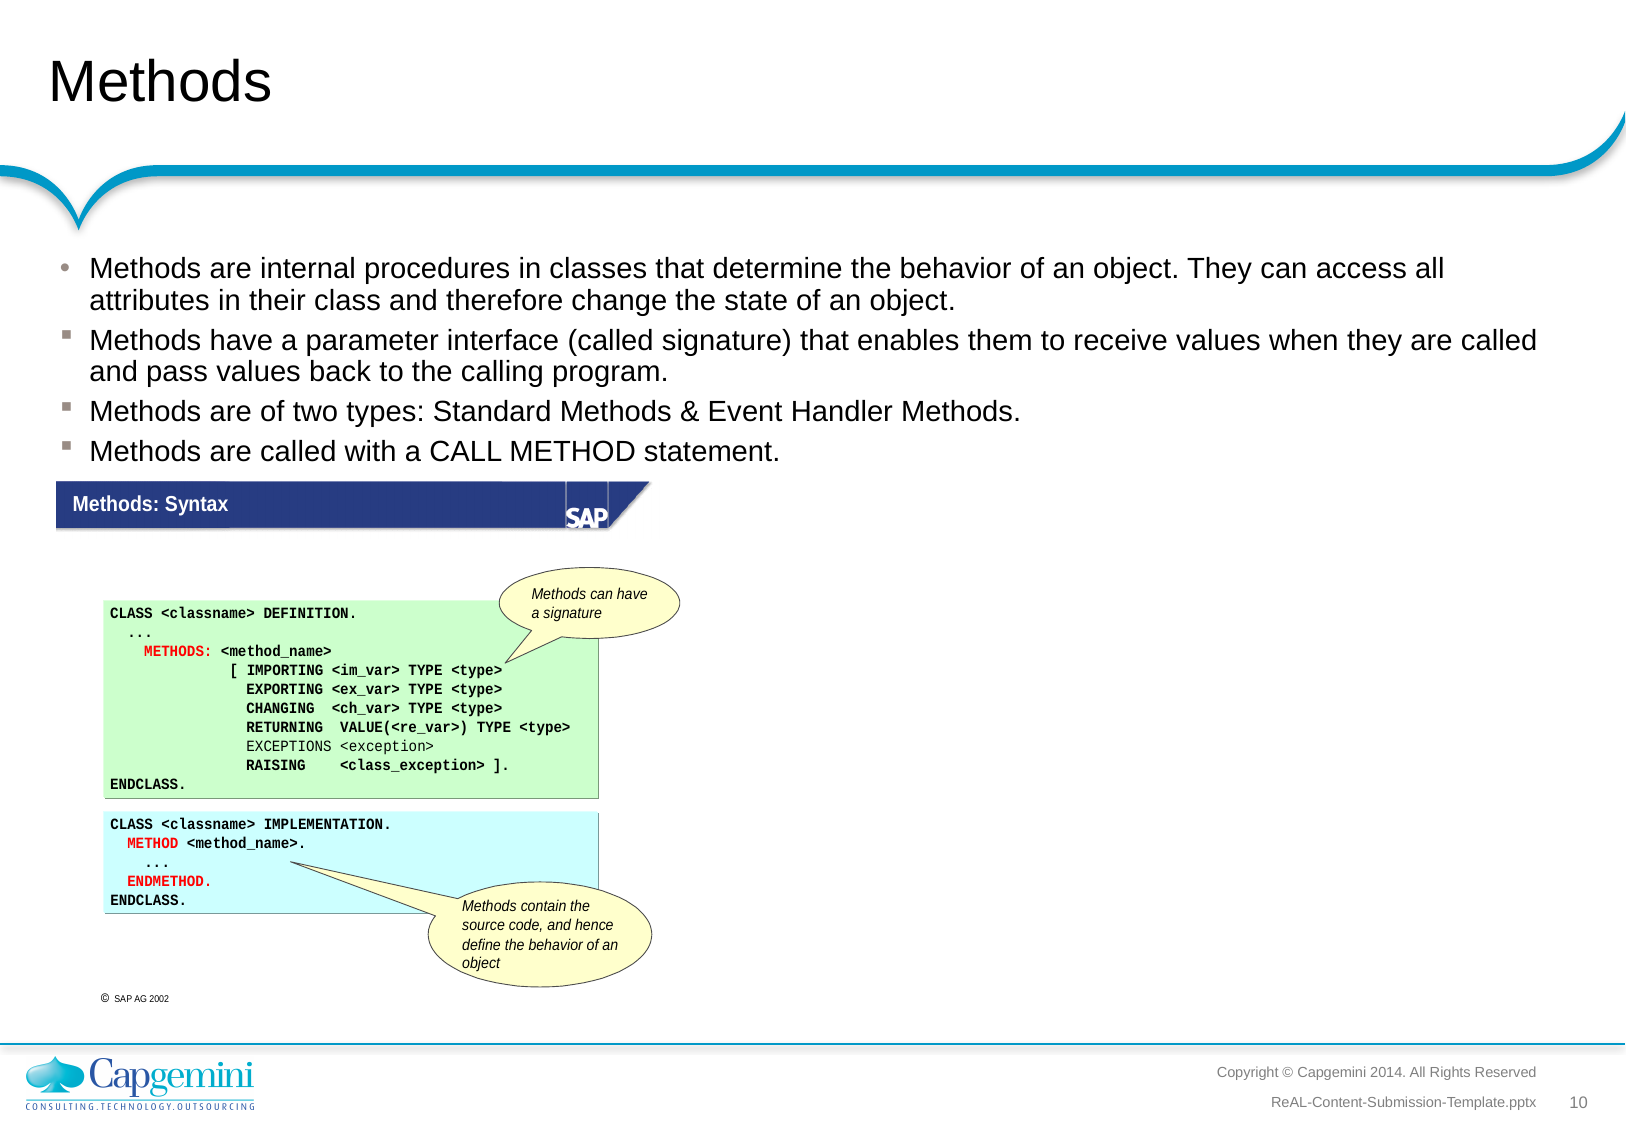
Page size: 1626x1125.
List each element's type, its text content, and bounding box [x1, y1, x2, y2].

slide_number 10 [1568, 1091, 1589, 1112]
picture [56, 479, 695, 1012]
footer ReAL-Content-Submission-Template.pptx [1105, 1086, 1543, 1117]
picture [26, 1056, 254, 1110]
list Methods are internal procedures in classes that determine the behavior of an object. They can access all attributes in their class and therefore change the state of an object. Methods have a parameter interface (called signature) that enables them to receive values when they are called and pass values back to the calling program. Methods are of two types: Standard Methods & Event Handler Methods. Methods are called with a CALL METHOD statement. [44, 246, 1581, 1007]
slide_number Copyright © Capgemini 2014. All Rights Reserved [1104, 1053, 1544, 1088]
title Methods [0, 0, 1625, 165]
